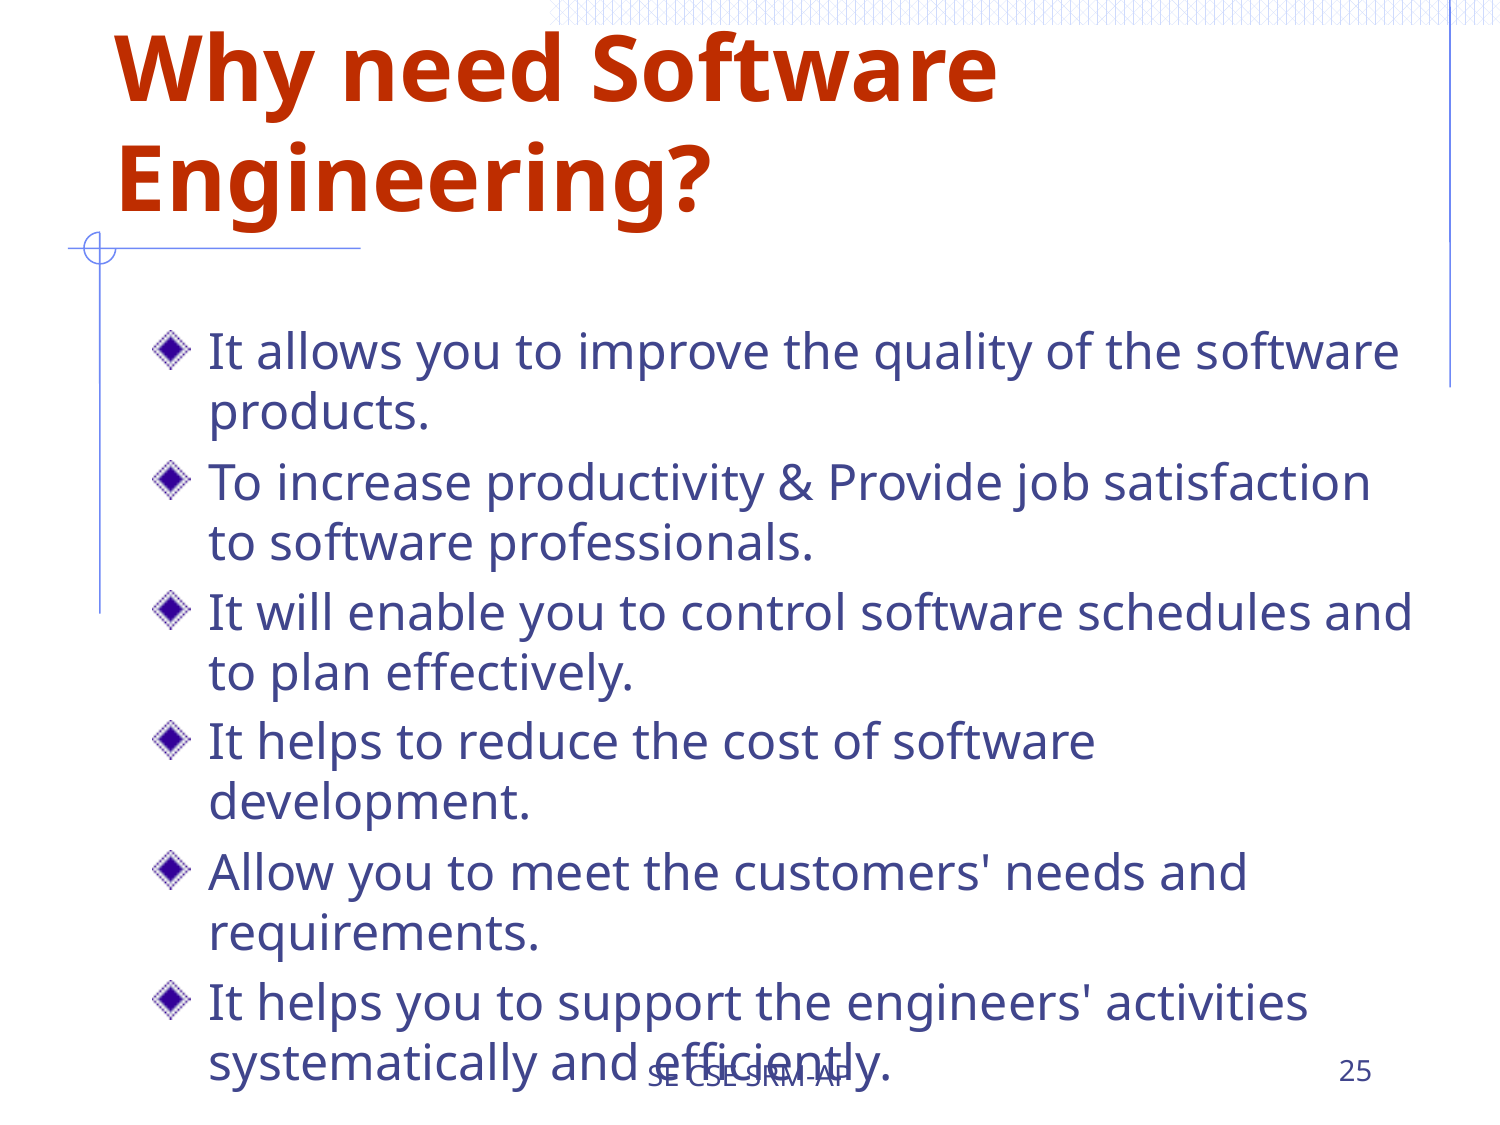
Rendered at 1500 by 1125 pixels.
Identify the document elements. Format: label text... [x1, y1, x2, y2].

picture [152, 460, 191, 500]
list It allows you to improve the quality of the software products. To increase productivity & Provide job satisfaction to software professionals. It will enable you to control software schedules and to plan effectively. It helps to reduce the cost of software development. Allow you to meet the customers' needs and requirements. It helps you to support the engineers' activities systematically and efficiently. [137, 312, 1442, 988]
title Why need Software Engineering? [99, 50, 1375, 238]
picture [152, 590, 191, 630]
footer SE CSE SRM-AP [512, 1025, 988, 1100]
picture [152, 980, 191, 1020]
picture [152, 330, 191, 370]
picture [152, 720, 191, 760]
slide_number 25 [1074, 1025, 1388, 1100]
picture [152, 850, 191, 890]
